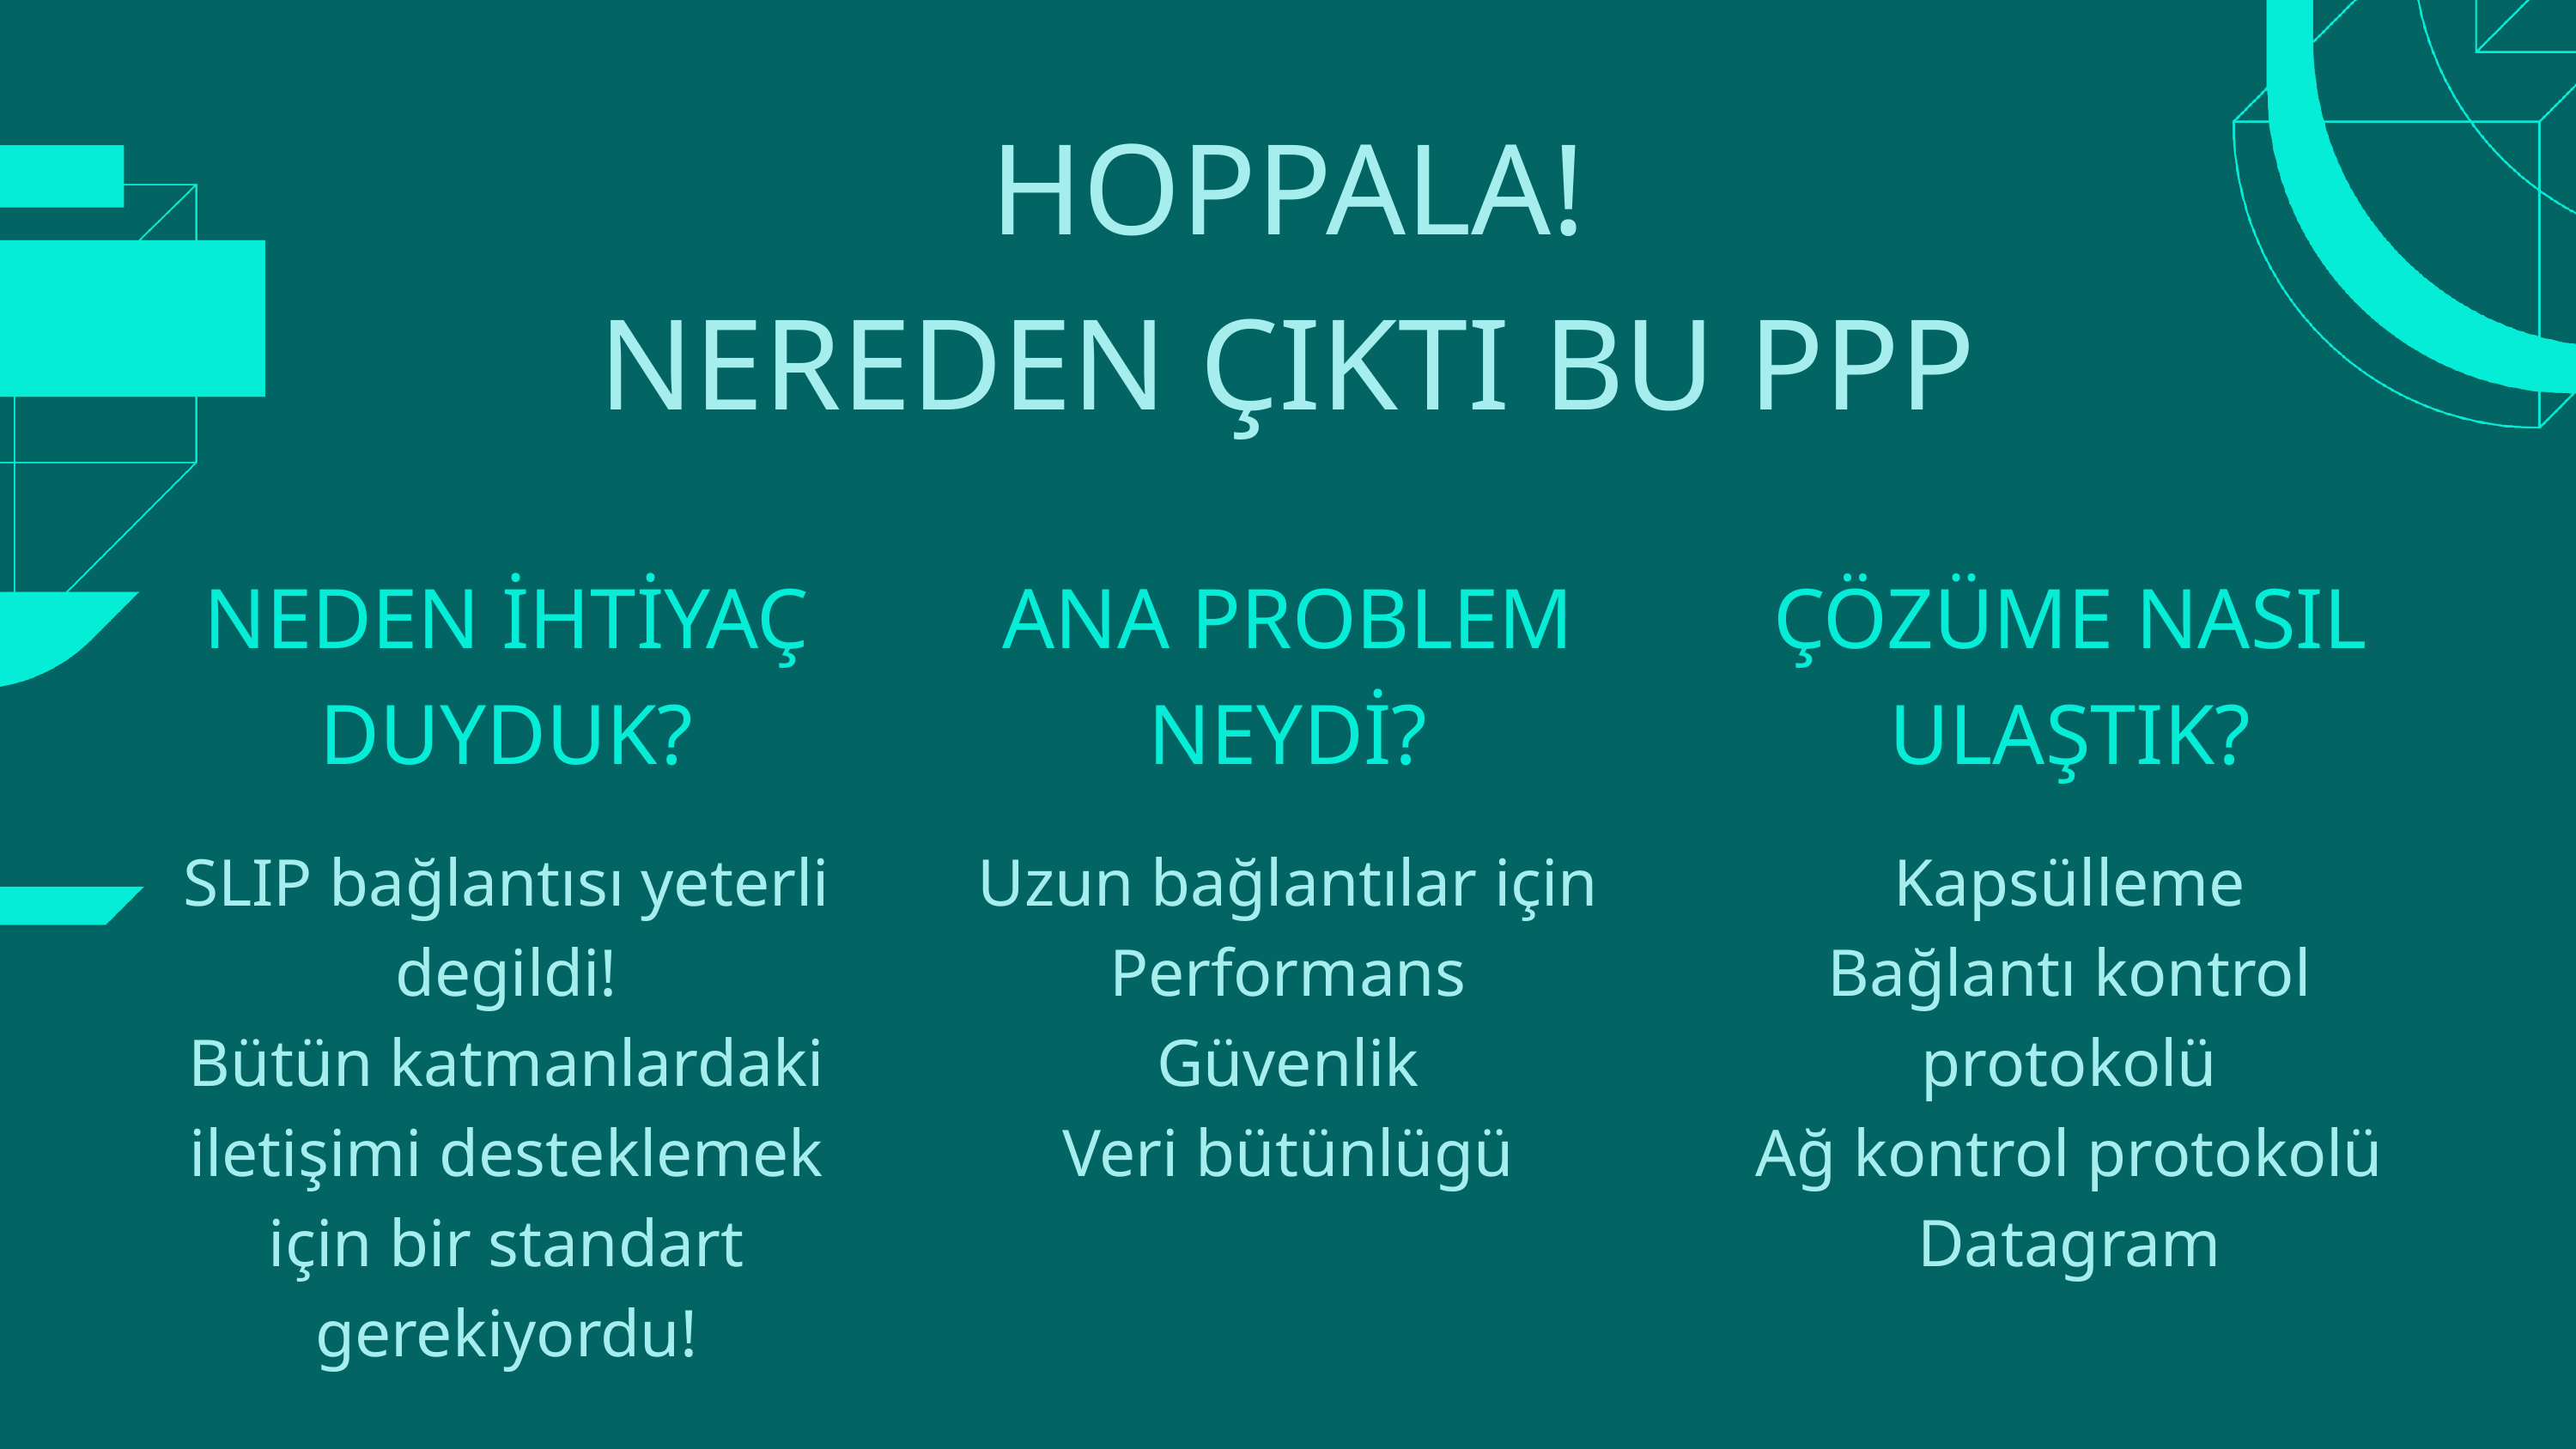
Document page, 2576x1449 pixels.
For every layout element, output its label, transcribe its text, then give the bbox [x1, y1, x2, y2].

text_box ÇÖZÜME NASIL ULAŞTIK? [1708, 549, 2432, 781]
text_box ANA PROBLEM NEYDİ? [926, 549, 1649, 781]
text_box Uzun bağlantılar için Performans Güvenlik Veri bütünlügü [926, 828, 1649, 1189]
text_box SLIP bağlantısı yeterli degildi! Bütün katmanlardaki iletişimi desteklemek için bir standart gerekiyordu! [144, 828, 868, 1369]
picture [2231, 0, 2576, 428]
text_box NEDEN İHTİYAÇ DUYDUK? [269, 549, 868, 781]
text_box HOPPALA! NEREDEN ÇIKTI BU PPP [293, 84, 2233, 435]
text_box Kapsülleme Bağlantı kontrol protokolü Ağ kontrol protokolü Datagram [1708, 828, 2432, 1279]
picture [0, 144, 265, 954]
